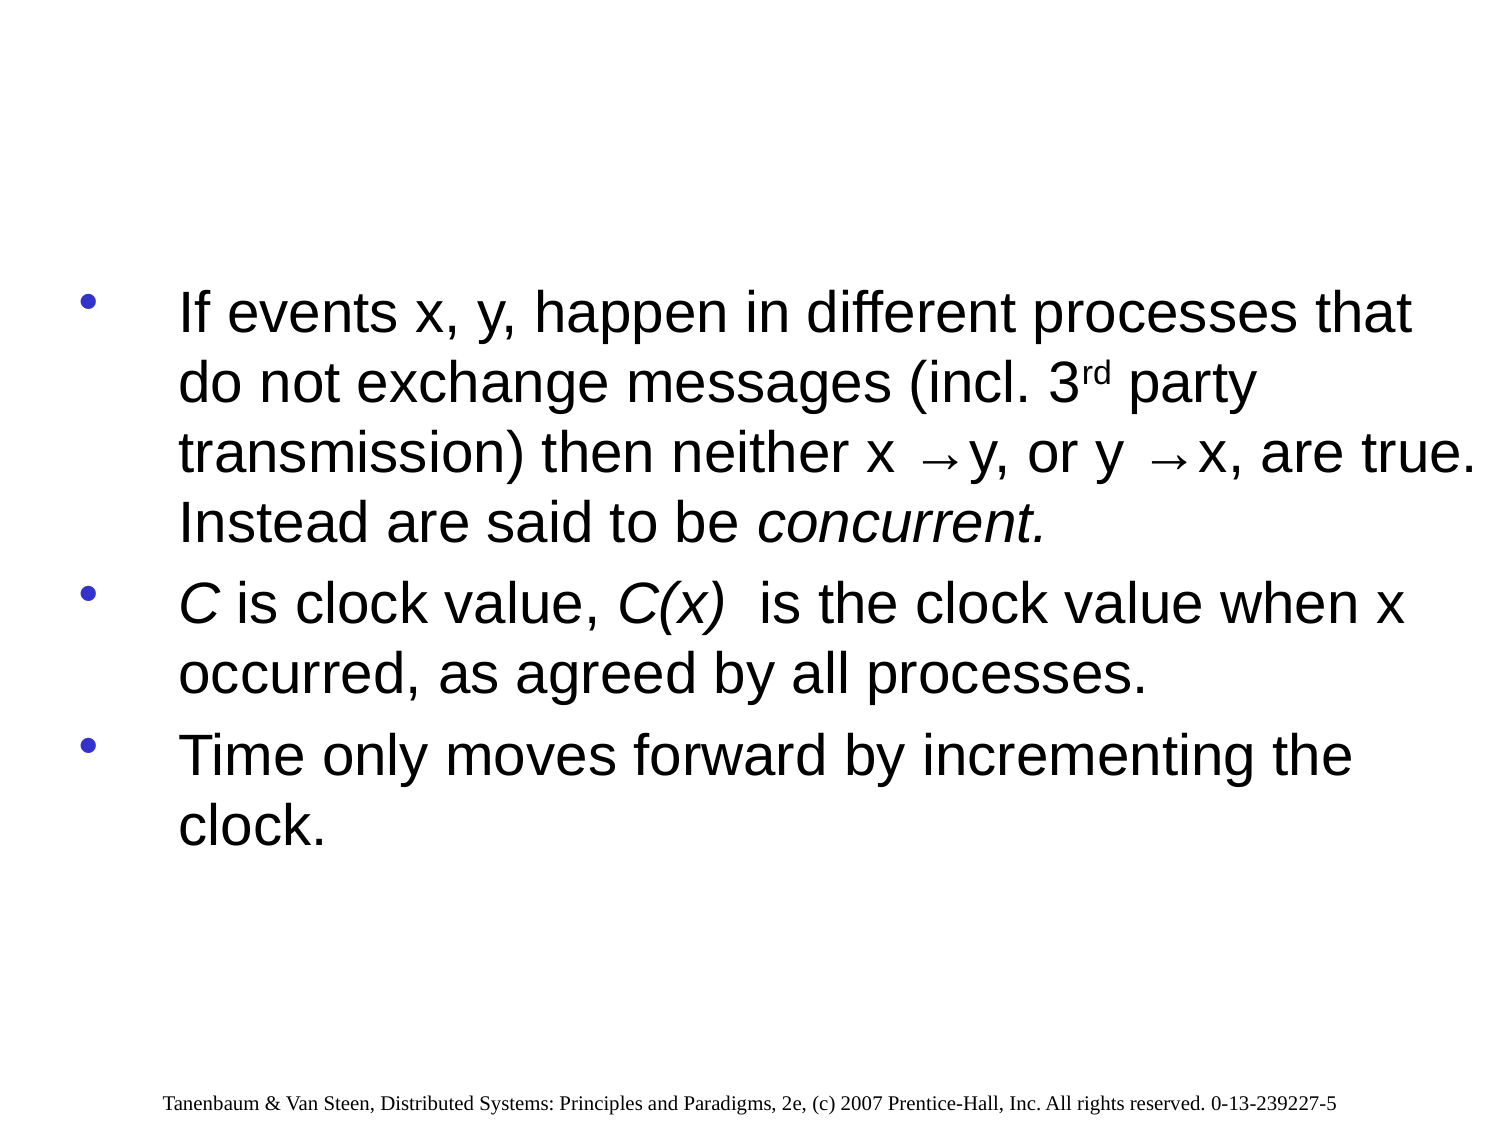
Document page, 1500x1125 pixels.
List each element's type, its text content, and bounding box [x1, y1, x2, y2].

footer Tanenbaum & Van Steen, Distributed Systems: Principles and Paradigms, 2e, (c) 2007 Prentice-Hall, Inc. All rights reserved. 0-13-239227-5 [0, 1082, 1500, 1111]
list If events x, y, happen in different processes that do not exchange messages (incl. 3rd party transmission) then neither x →y, or y →x, are true. Instead are said to be concurrent. C is clock value, C(x) is the clock value when x occurred, as agreed by all processes. Time only moves forward by incrementing the clock. [63, 266, 1500, 1075]
